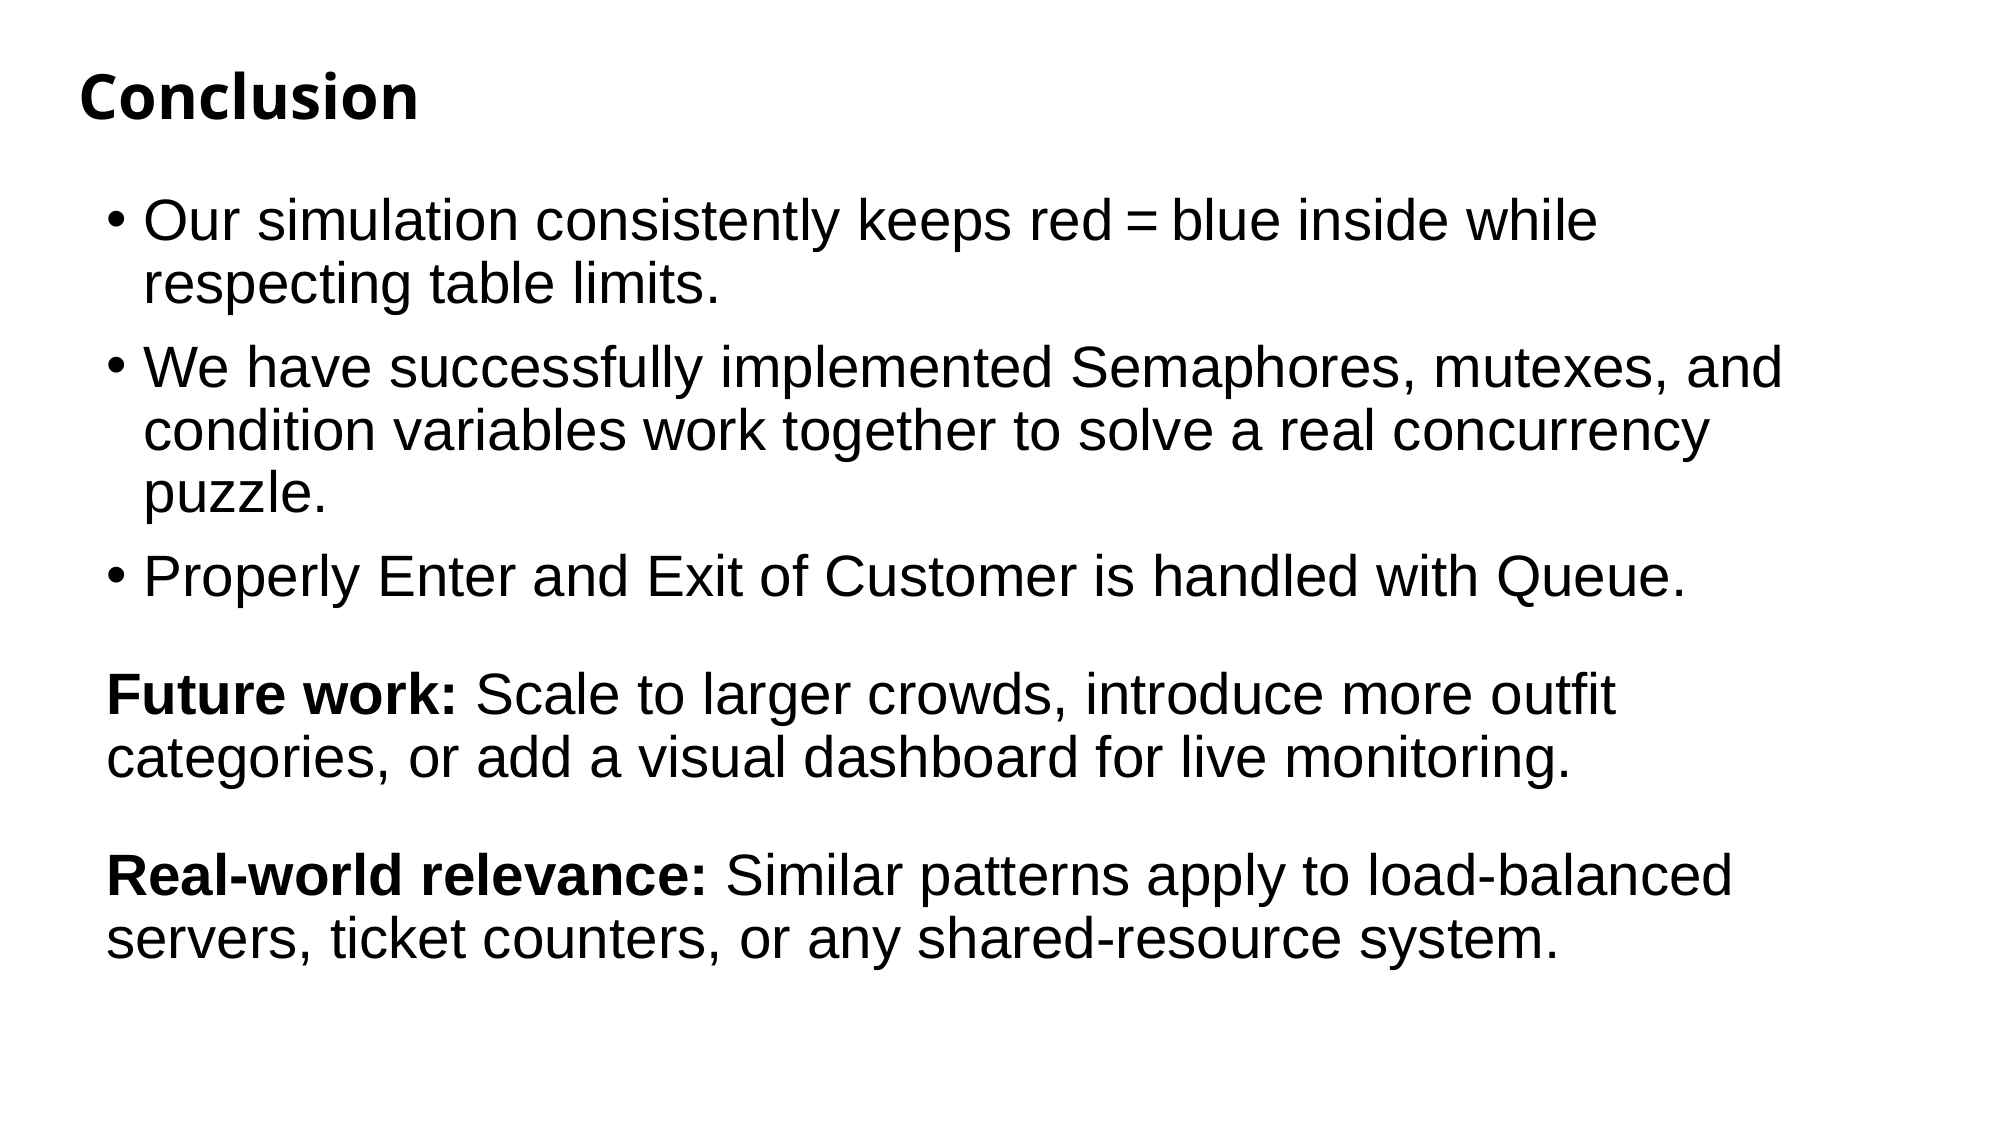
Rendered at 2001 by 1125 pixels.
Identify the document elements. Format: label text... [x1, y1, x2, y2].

title Conclusion [63, 46, 1379, 153]
text_box Our simulation consistently keeps red = blue inside while respecting table limits. We have successfully implemented Semaphores, mutexes, and condition variables work together to solve a real concurrency puzzle. Properly Enter and Exit of Customer is handled with Queue. Future work: Scale to larger crowds, introduce more outfit categories, or add a visual dashboard for live monitoring. Real‑world relevance: Similar patterns apply to load‑balanced servers, ticket counters, or any shared‑resource system. [91, 183, 1842, 1015]
